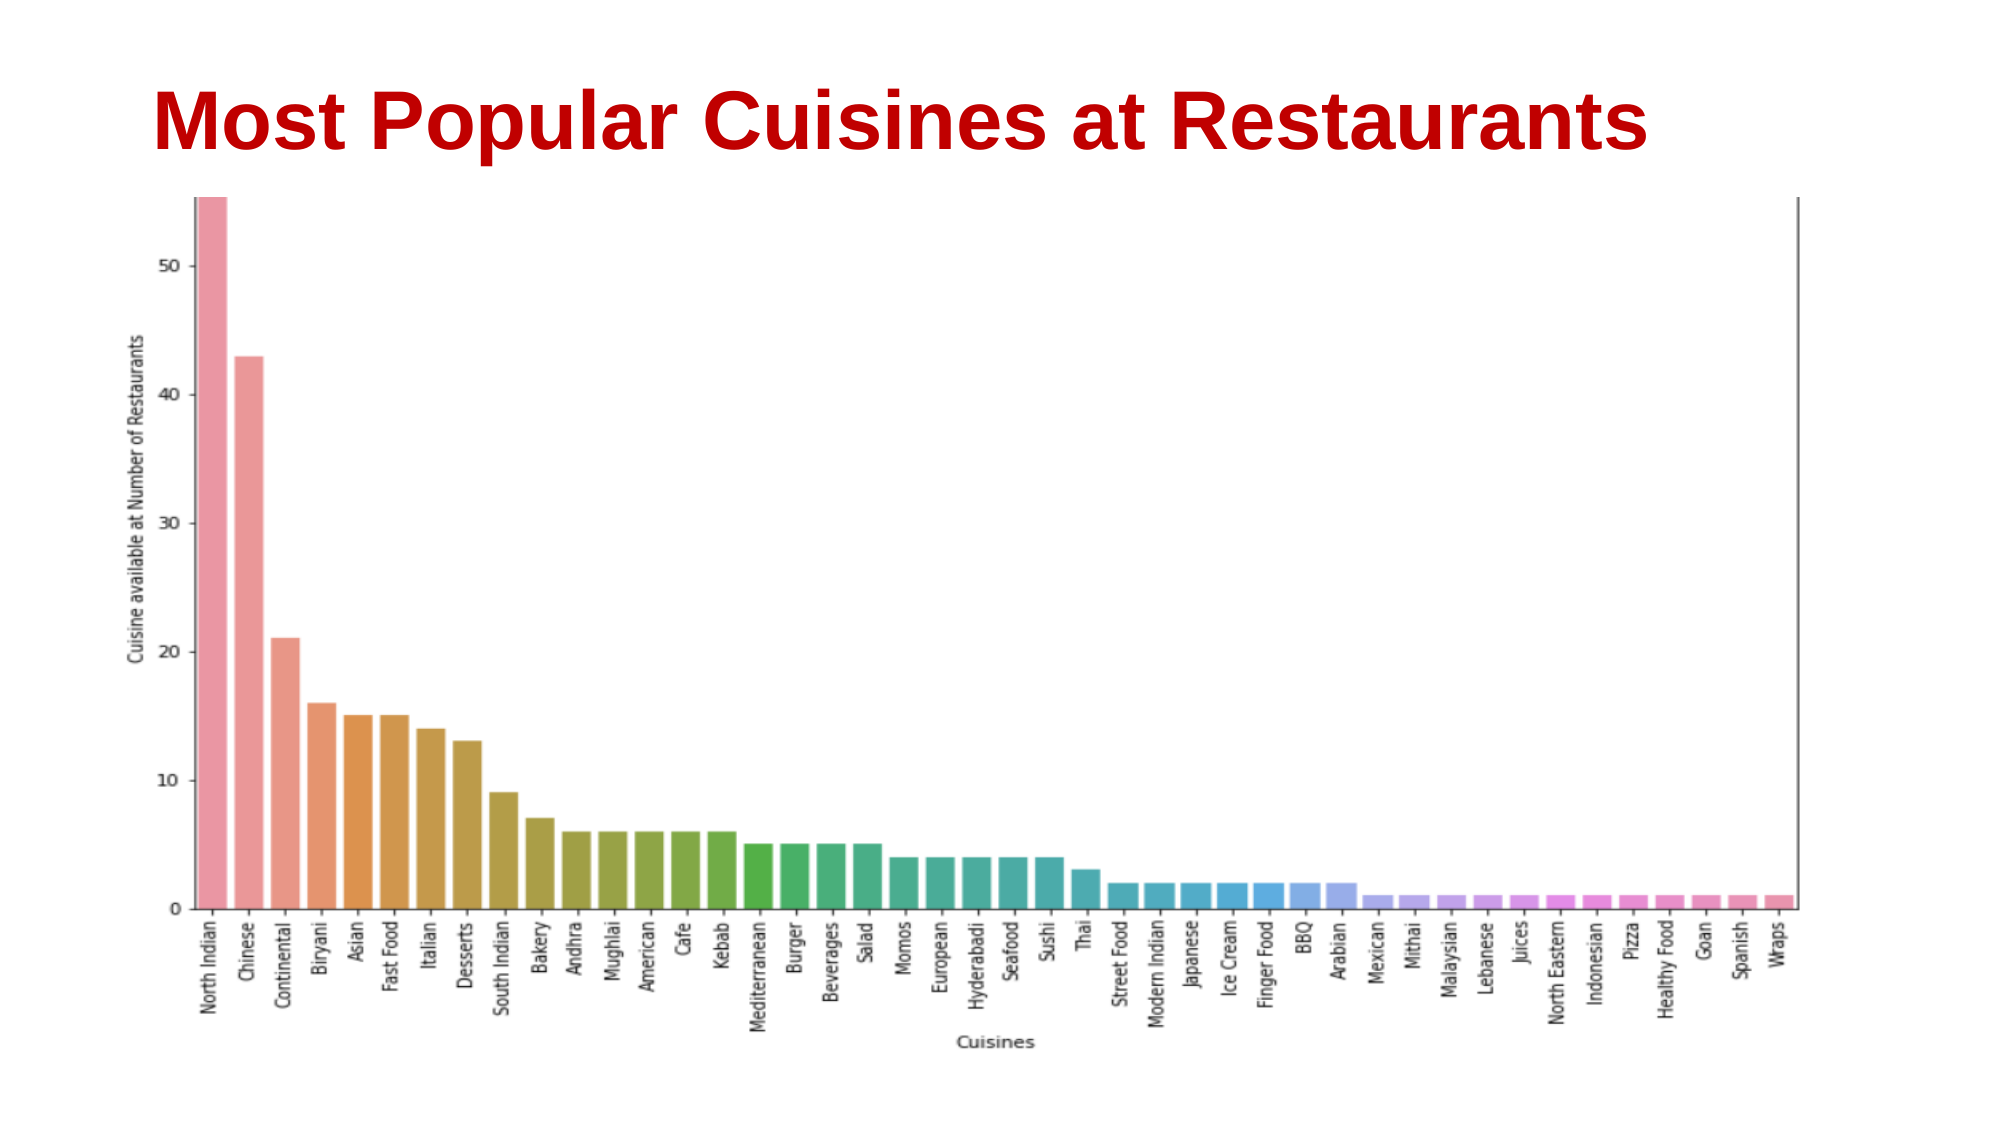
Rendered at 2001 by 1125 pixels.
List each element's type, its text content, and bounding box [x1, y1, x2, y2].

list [121, 197, 1811, 1068]
title Most Popular Cuisines at Restaurants [137, 48, 1863, 198]
